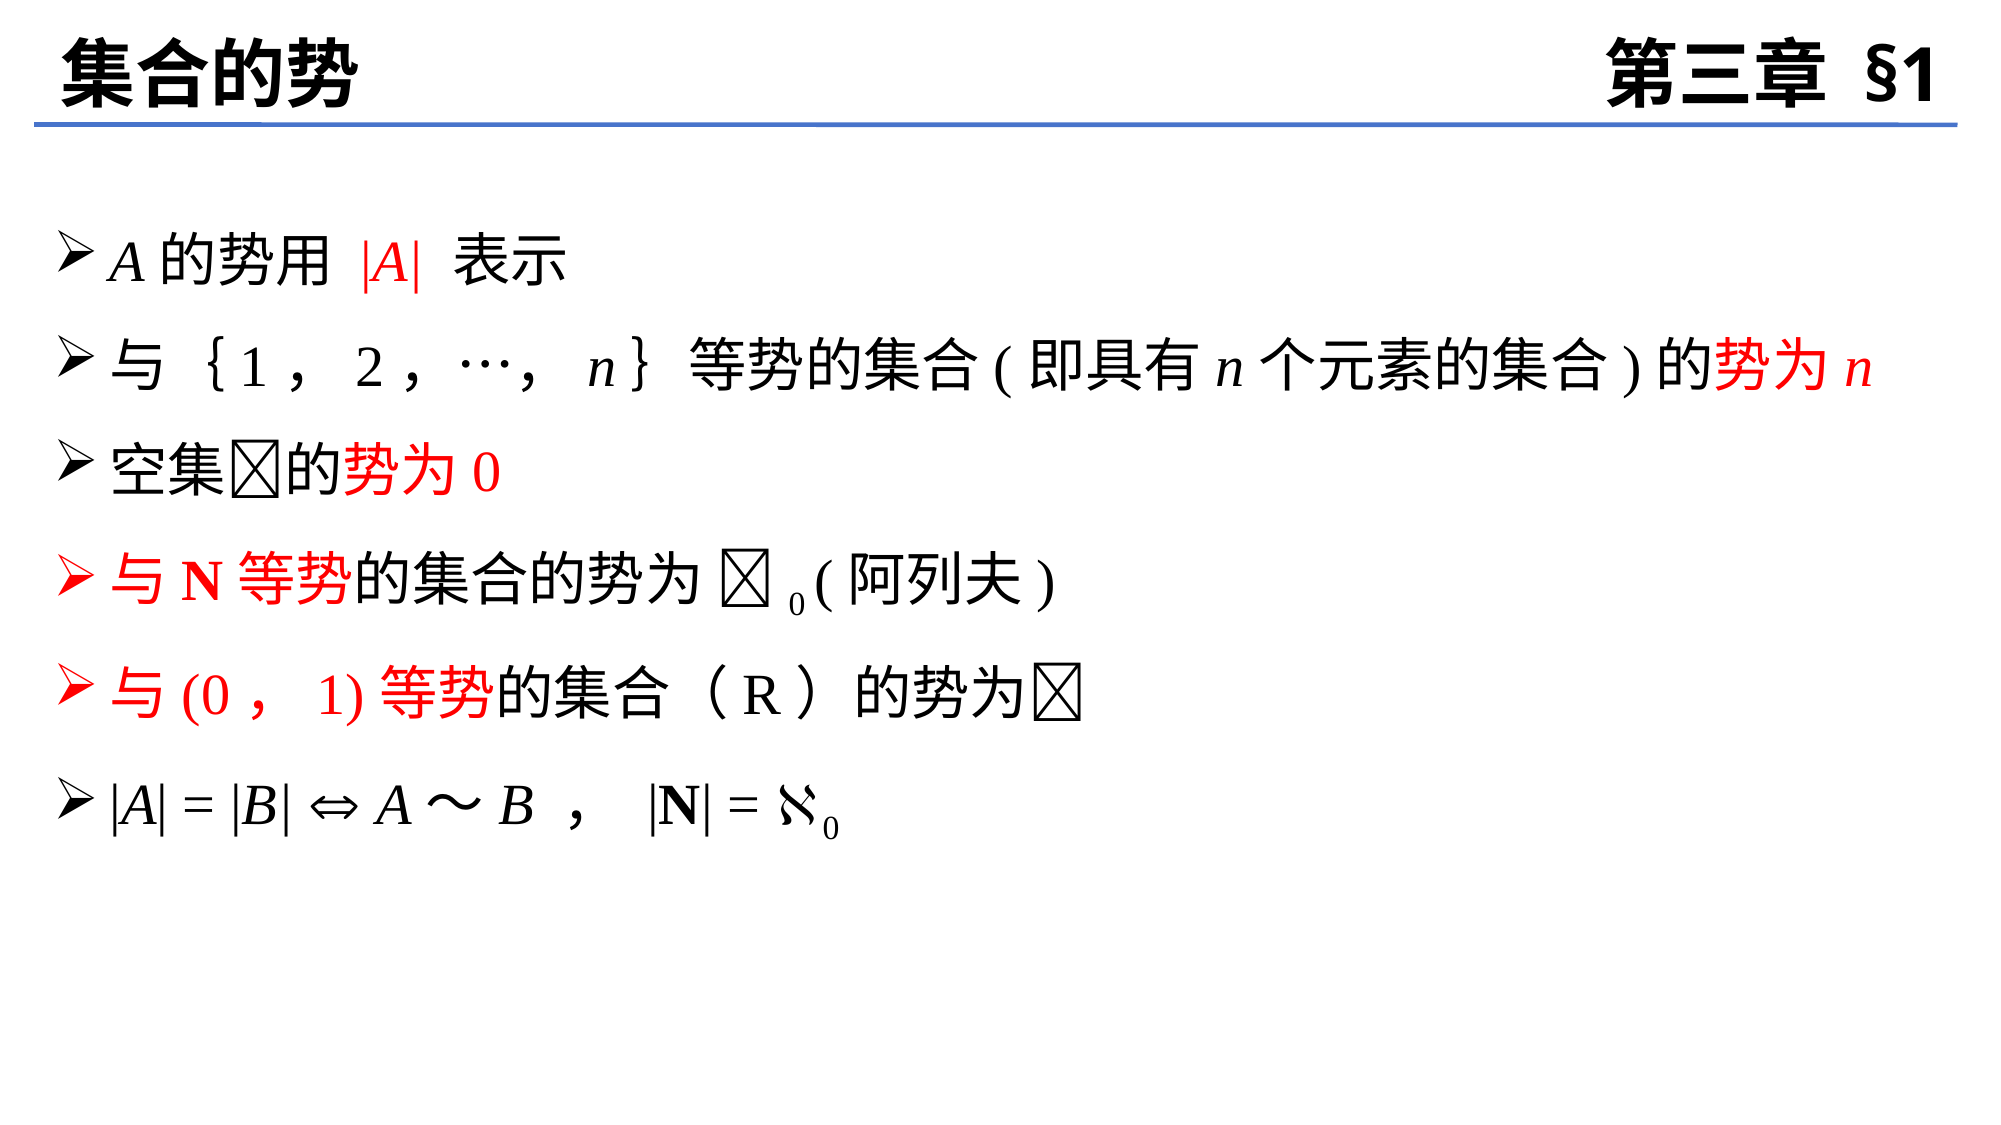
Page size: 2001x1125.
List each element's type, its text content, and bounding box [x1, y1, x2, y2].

text_box A的势用 |A| 表示 与｛1，2，…，n｝等势的集合(即具有n个元素的集合)的势为n 空集的势为0 与N等势的集合的势为 0 (阿列夫) 与(0，1)等势的集合（R）的势为 |A| = |B|  A～B ， |N| = 0 [38, 181, 1958, 938]
text_box 第三章 §1 [1576, 19, 1958, 124]
text_box 集合的势 [46, 18, 662, 124]
